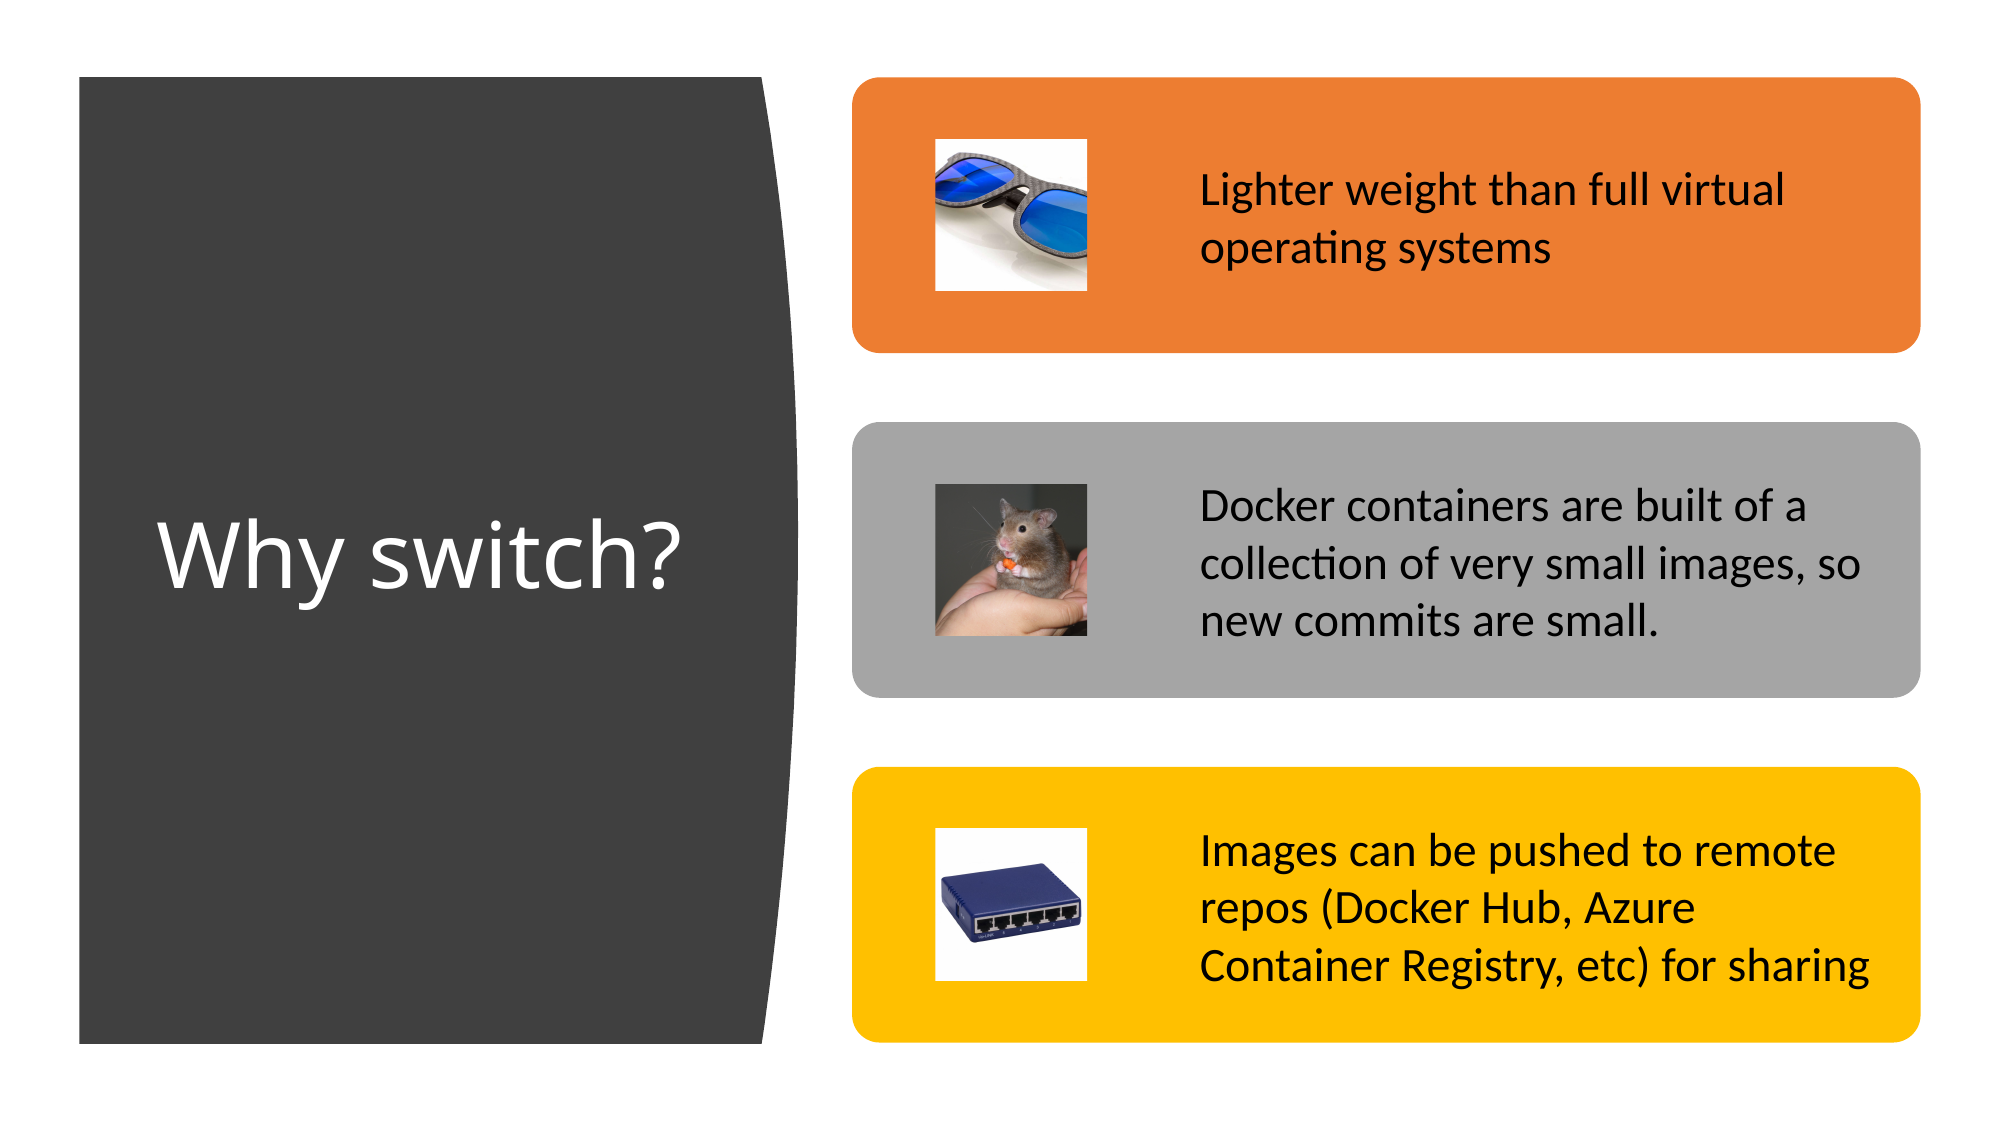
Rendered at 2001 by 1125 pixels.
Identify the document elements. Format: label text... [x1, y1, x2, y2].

title Why switch? [141, 166, 702, 953]
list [852, 77, 1921, 1043]
text_box [78, 76, 800, 1045]
